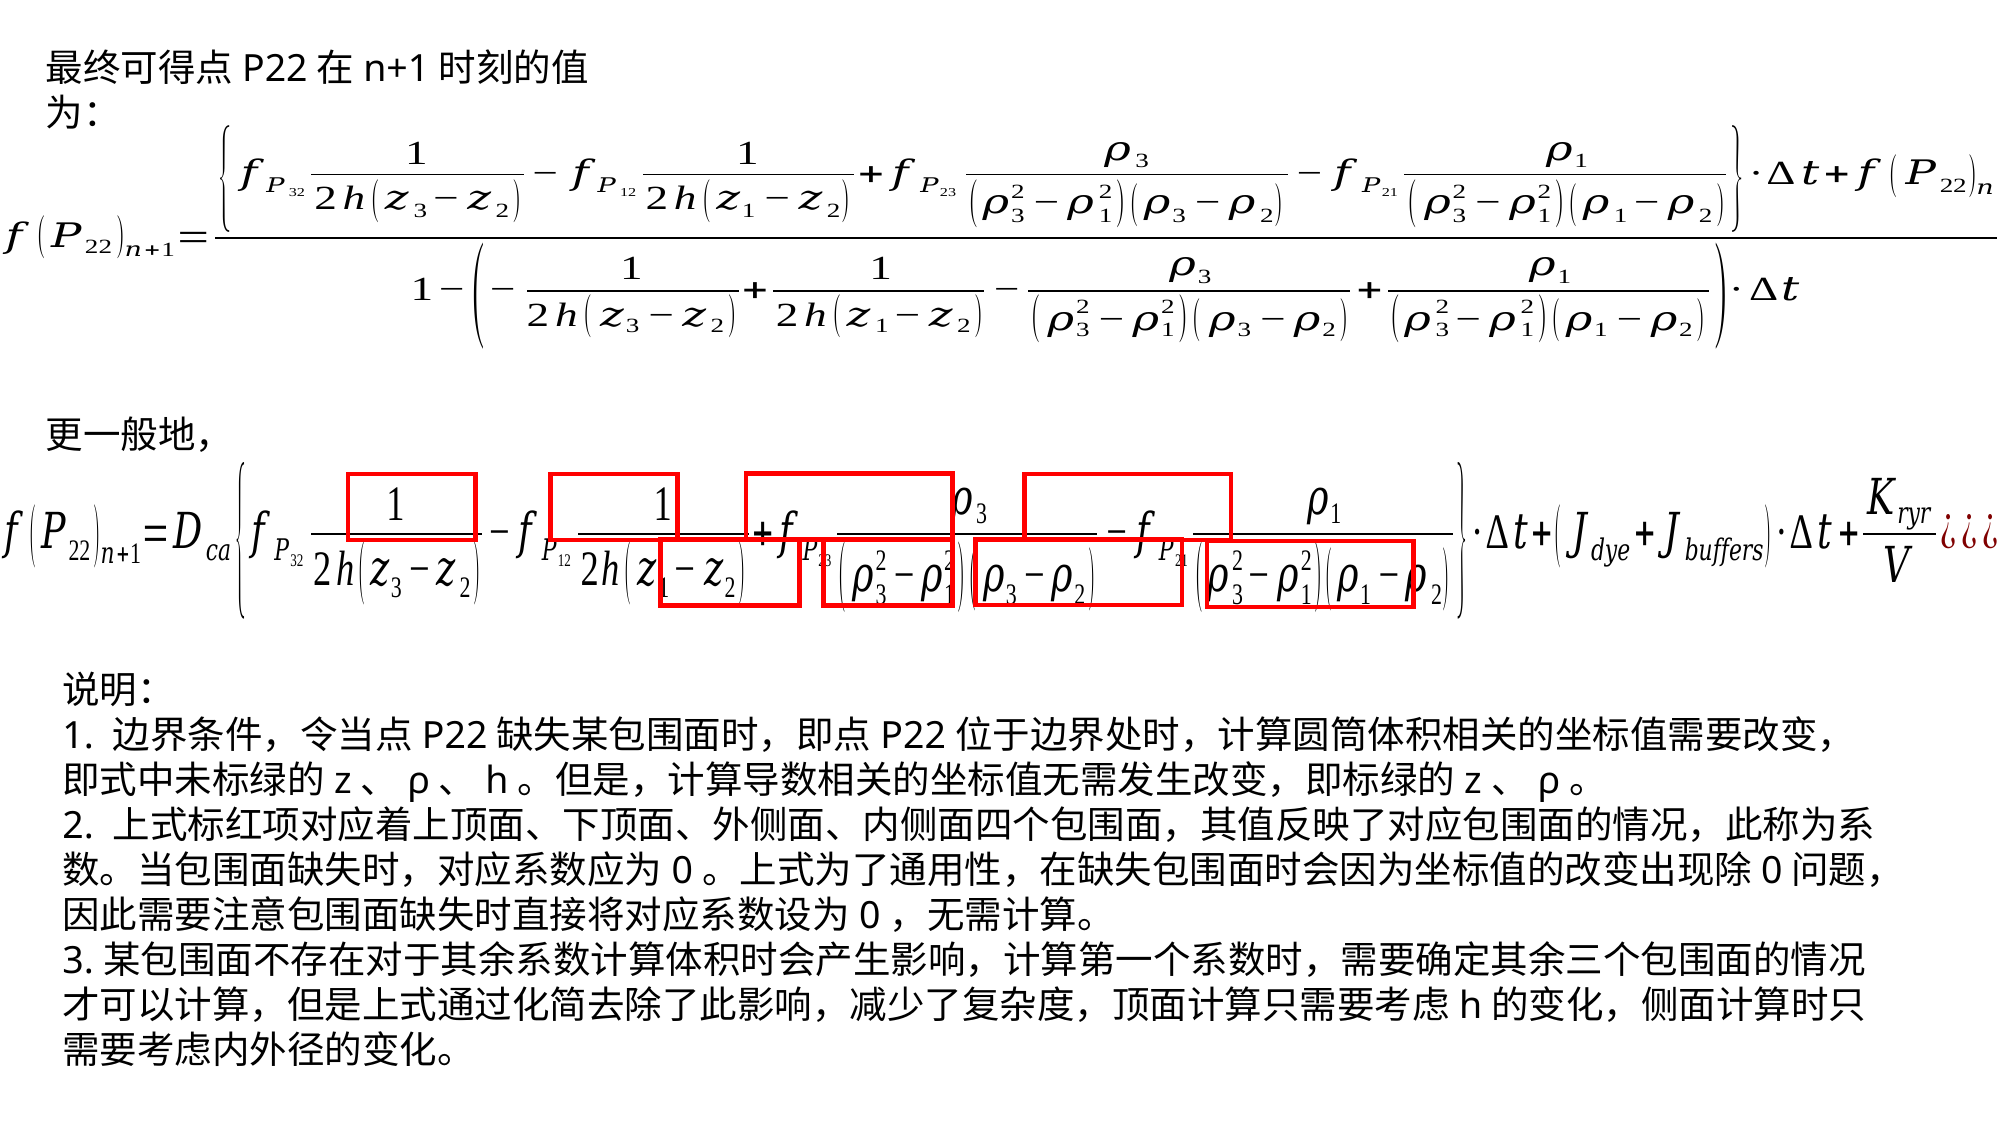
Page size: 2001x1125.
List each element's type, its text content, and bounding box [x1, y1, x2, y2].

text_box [0, 461, 2000, 623]
text_box 最终可得点P22在n+1时刻的值为： [30, 36, 620, 142]
text_box 更一般地， [30, 403, 502, 461]
